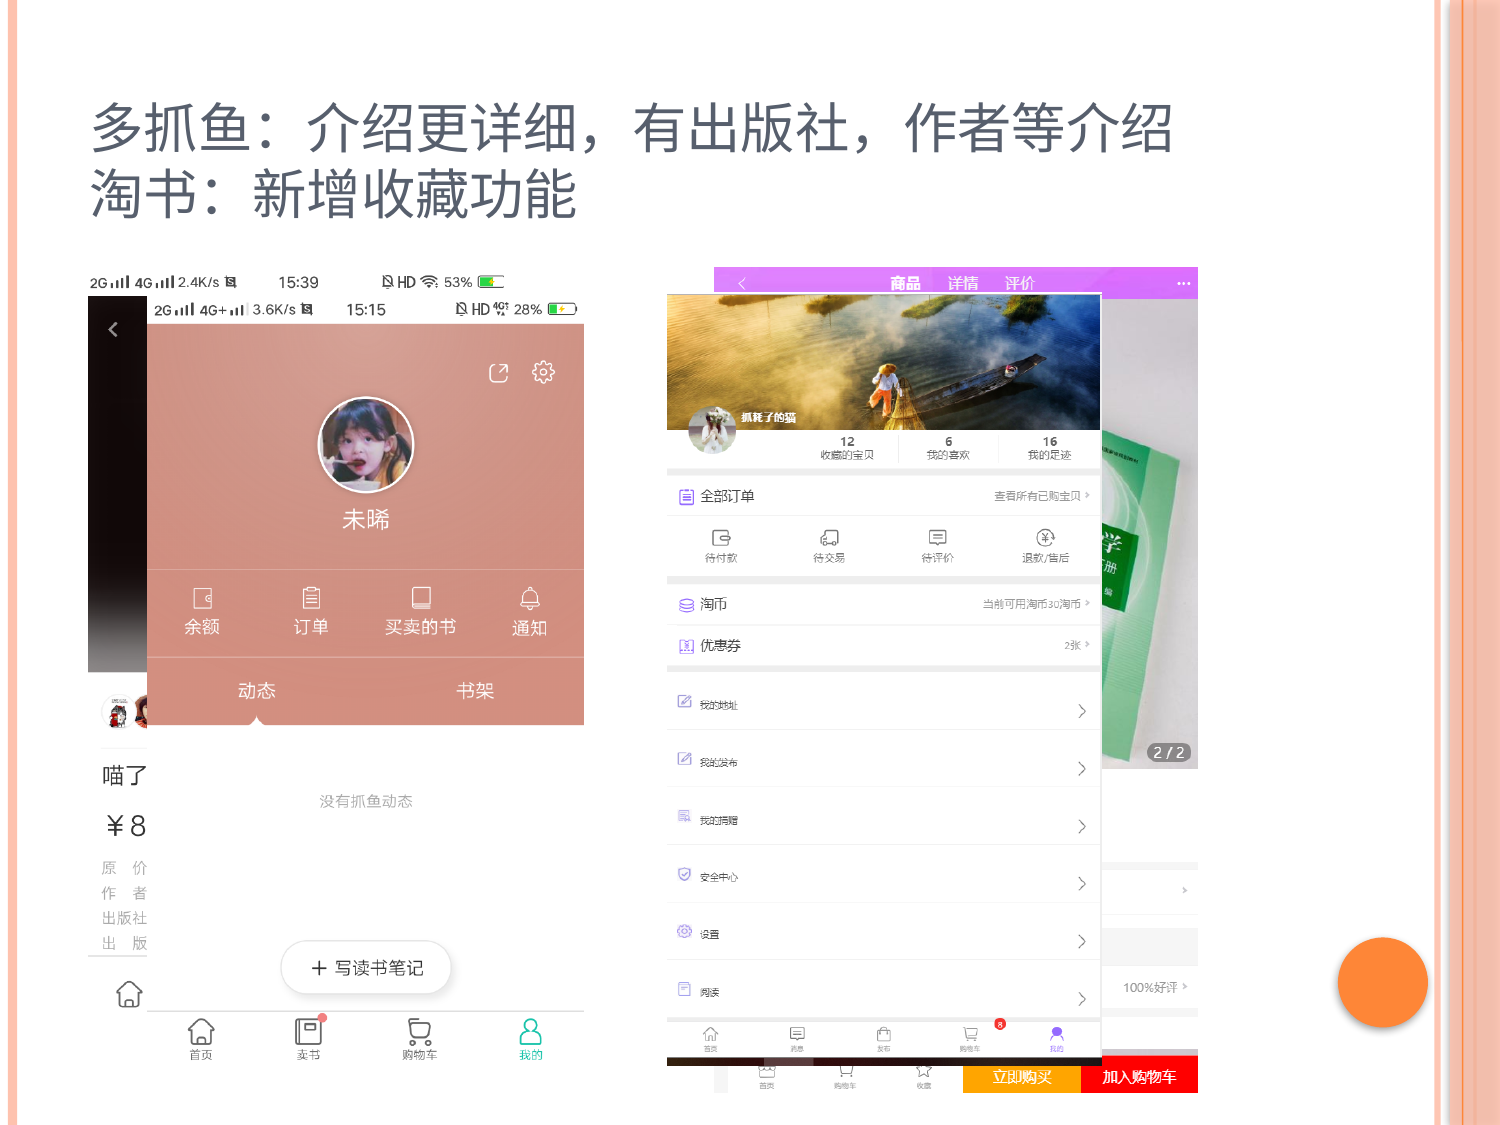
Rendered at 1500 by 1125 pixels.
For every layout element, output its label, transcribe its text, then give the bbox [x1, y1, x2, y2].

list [87, 266, 504, 1028]
picture [666, 266, 1198, 1093]
picture [146, 293, 585, 1066]
title 多抓鱼：介绍更详细，有出版社，作者等介绍 淘书：新增收藏功能 [75, 45, 1300, 233]
